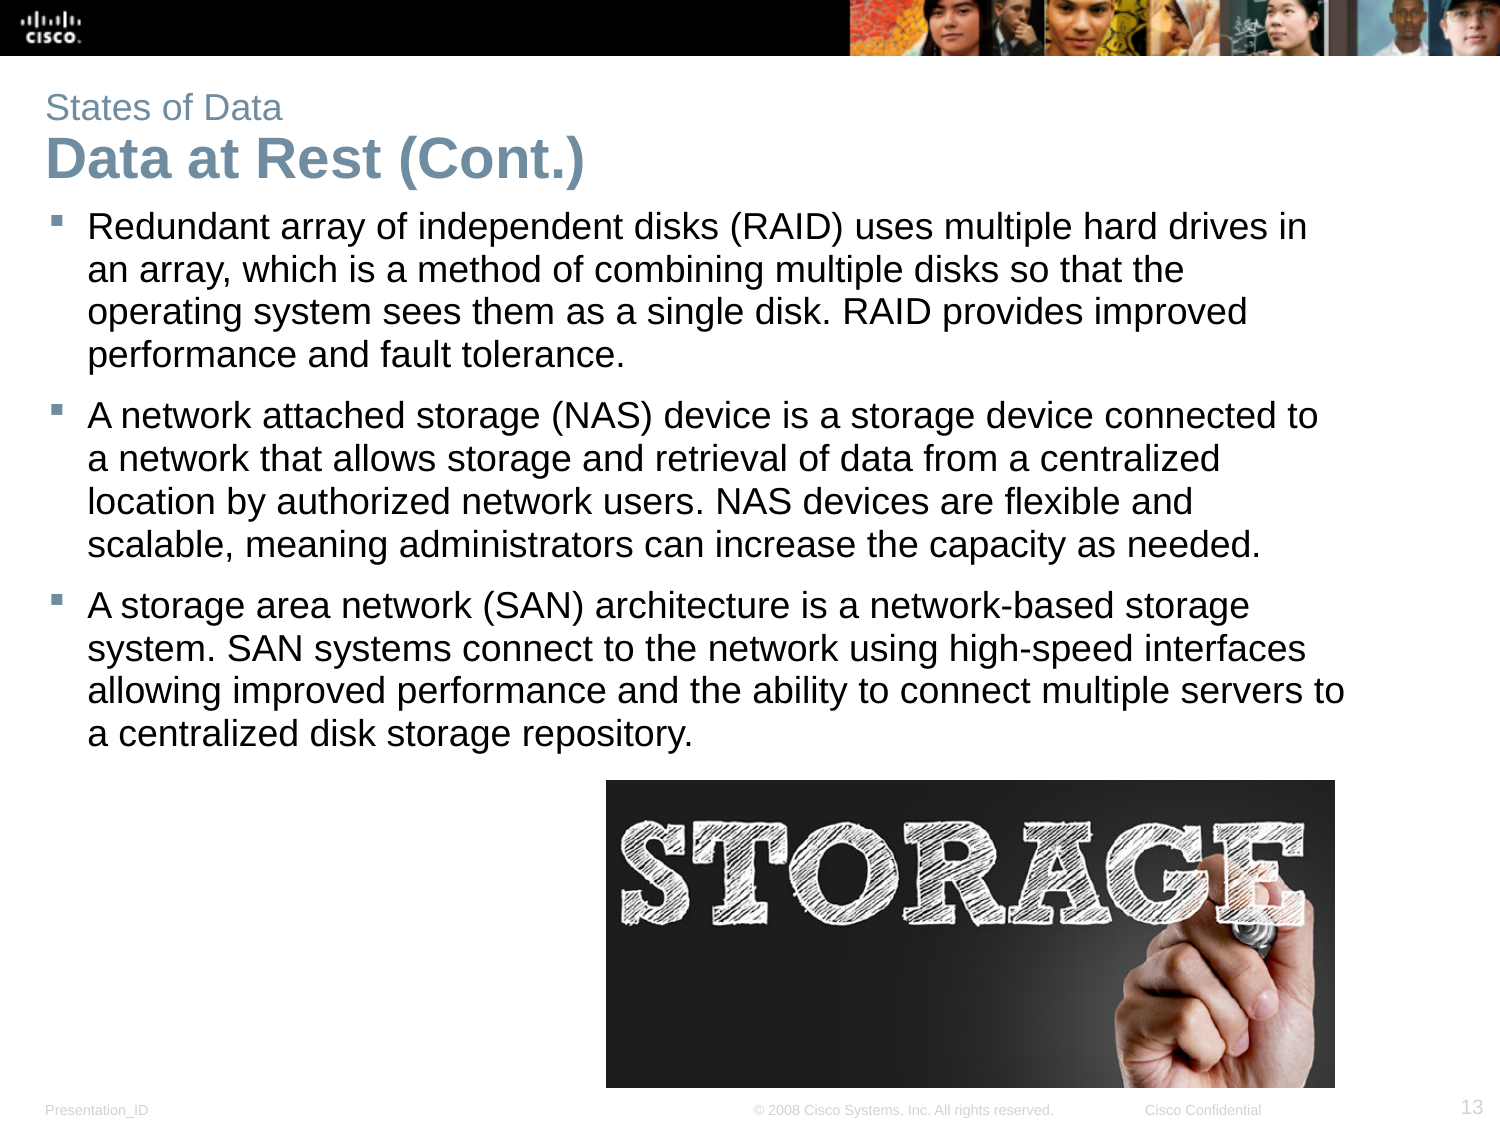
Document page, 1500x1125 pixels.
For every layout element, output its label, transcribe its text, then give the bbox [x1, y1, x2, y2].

title States of Data Data at Rest (Cont.) [31, 64, 1471, 199]
list Redundant array of independent disks (RAID) uses multiple hard drives in an array, which is a method of combining multiple disks so that the operating system sees them as a single disk. RAID provides improved performance and fault tolerance. A network attached storage (NAS) device is a storage device connected to a network that allows storage and retrieval of data from a centralized location by authorized network users. NAS devices are flexible and scalable, meaning administrators can increase the capacity as needed. A storage area network (SAN) architecture is a network-based storage system. SAN systems connect to the network using high-speed interfaces allowing improved performance and the ability to connect multiple servers to a centralized disk storage repository. [34, 198, 1360, 1038]
picture [0, 0, 1500, 56]
picture [605, 780, 1336, 1089]
